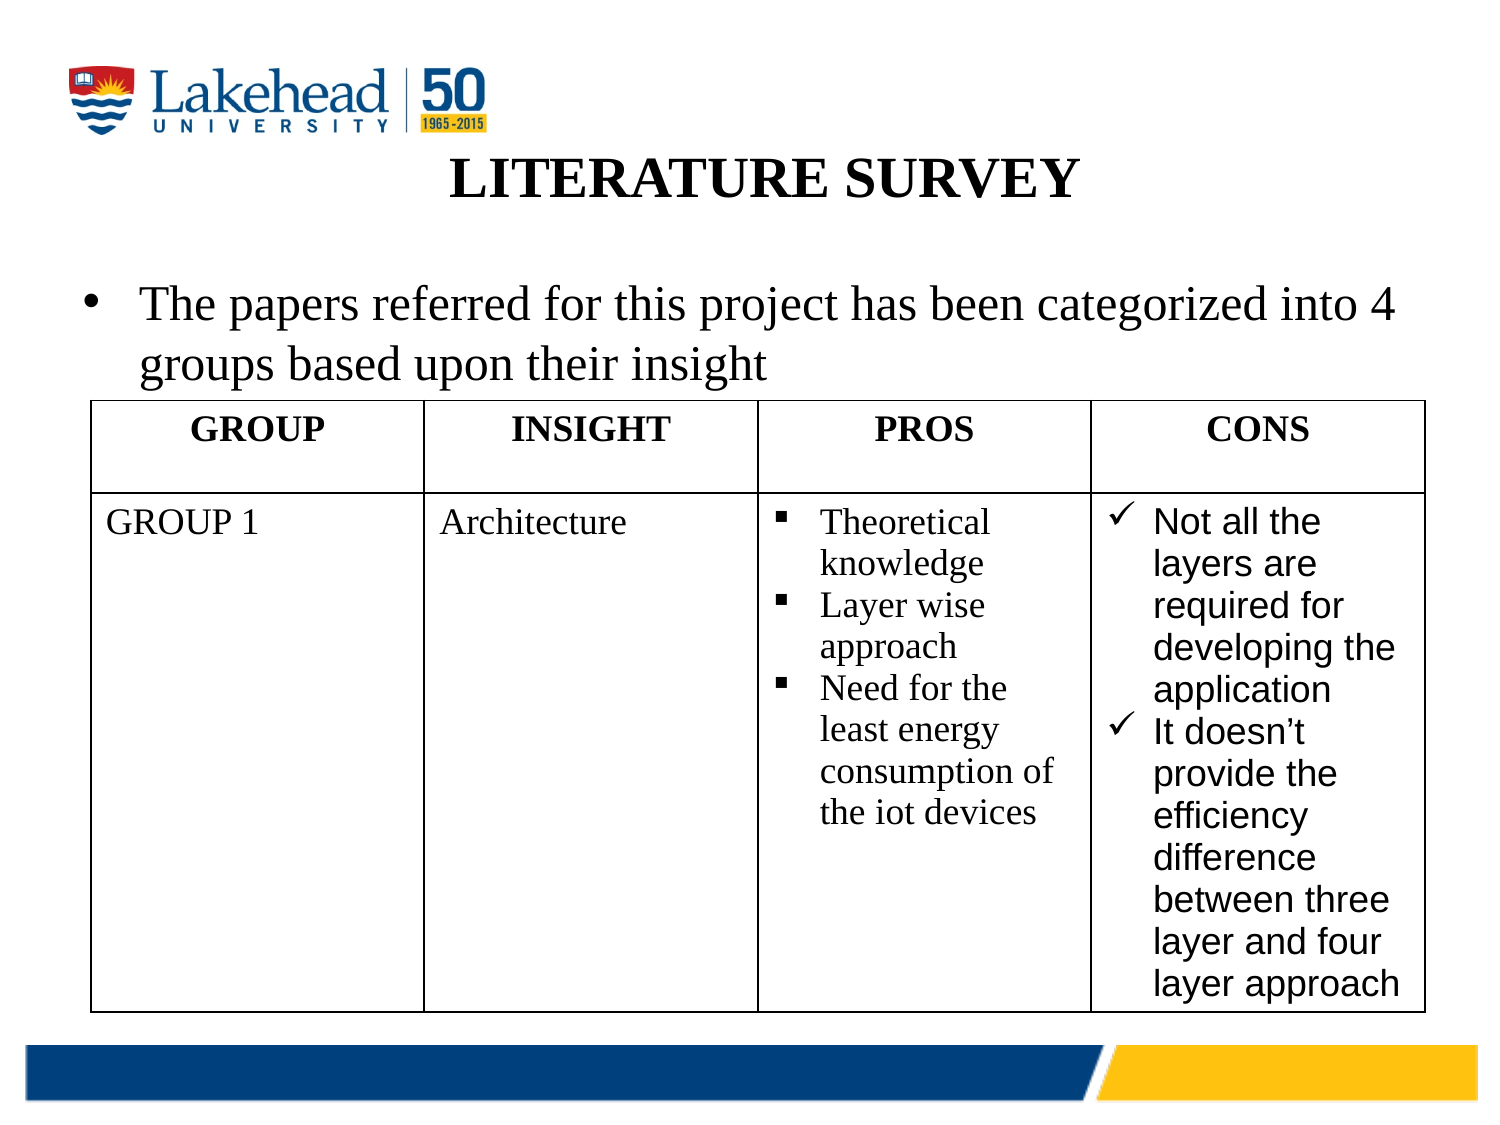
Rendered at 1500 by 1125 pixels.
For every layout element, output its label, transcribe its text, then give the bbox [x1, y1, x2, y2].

table_header GROUP [92, 401, 423, 492]
table_cell GROUP 1 [92, 494, 423, 1011]
title LITERATURE SURVEY [90, 130, 1442, 320]
list The papers referred for this project has been categorized into 4 groups based upon their insight [74, 261, 1426, 1006]
table_header INSIGHT [425, 401, 757, 492]
table_cell Architecture [425, 494, 757, 1011]
table_cell Not all the layers are required for developing the application It doesn’t provide the efficiency difference between three layer and four layer approach [1092, 494, 1424, 1011]
table_header PROS [759, 401, 1090, 492]
table_header CONS [1092, 401, 1424, 492]
picture [69, 66, 487, 135]
table_cell Theoretical knowledge Layer wise approach Need for the least energy consumption of the iot devices [759, 494, 1090, 1011]
picture [24, 1045, 1478, 1105]
